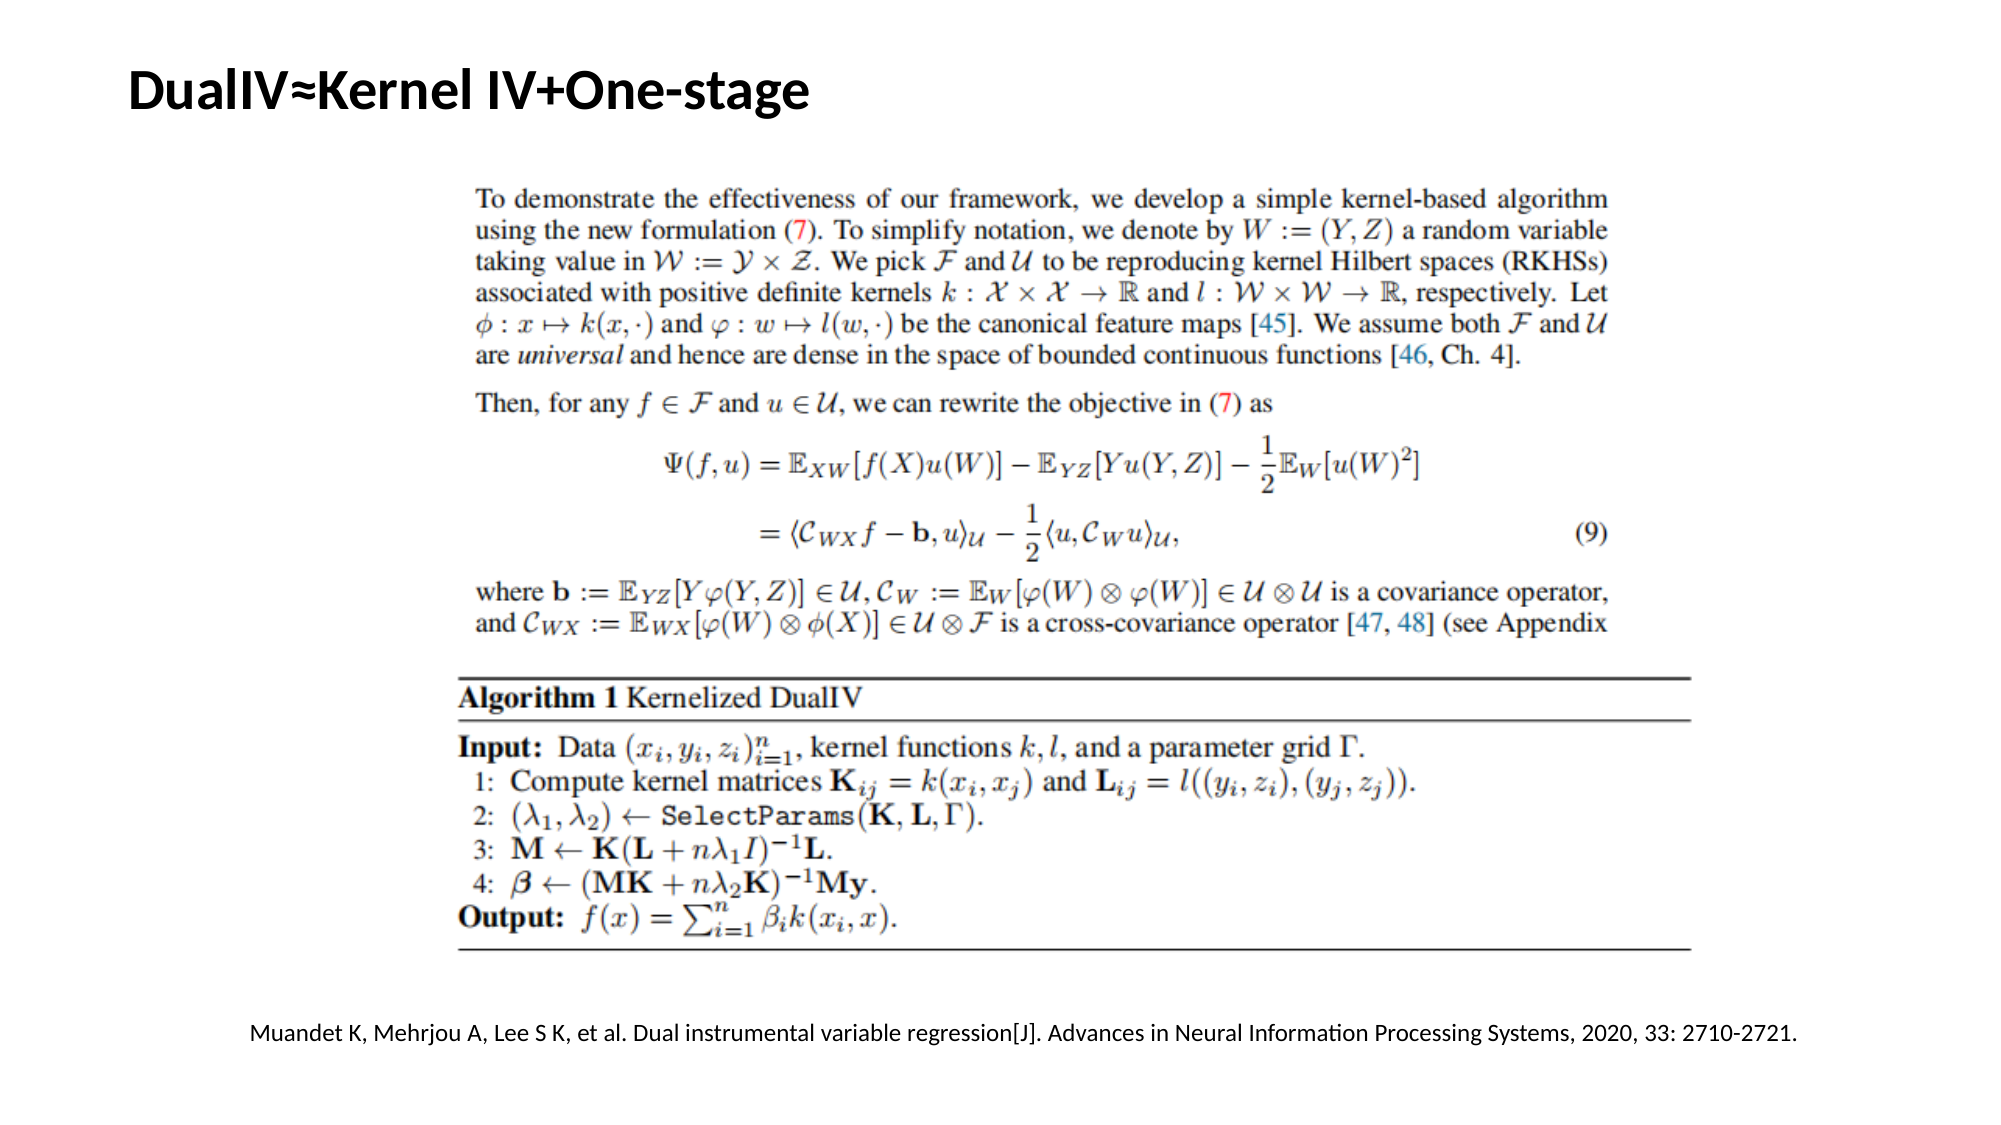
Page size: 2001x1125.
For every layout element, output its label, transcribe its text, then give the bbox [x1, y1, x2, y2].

text_box Muandet K, Mehrjou A, Lee S K, et al. Dual instrumental variable regression[J]. Advances in Neural Information Processing Systems, 2020, 33: 2710-2721. [234, 1009, 1846, 1054]
text_box DualIV≈Kernel IV+One-stage [113, 43, 895, 128]
picture [443, 169, 1714, 978]
